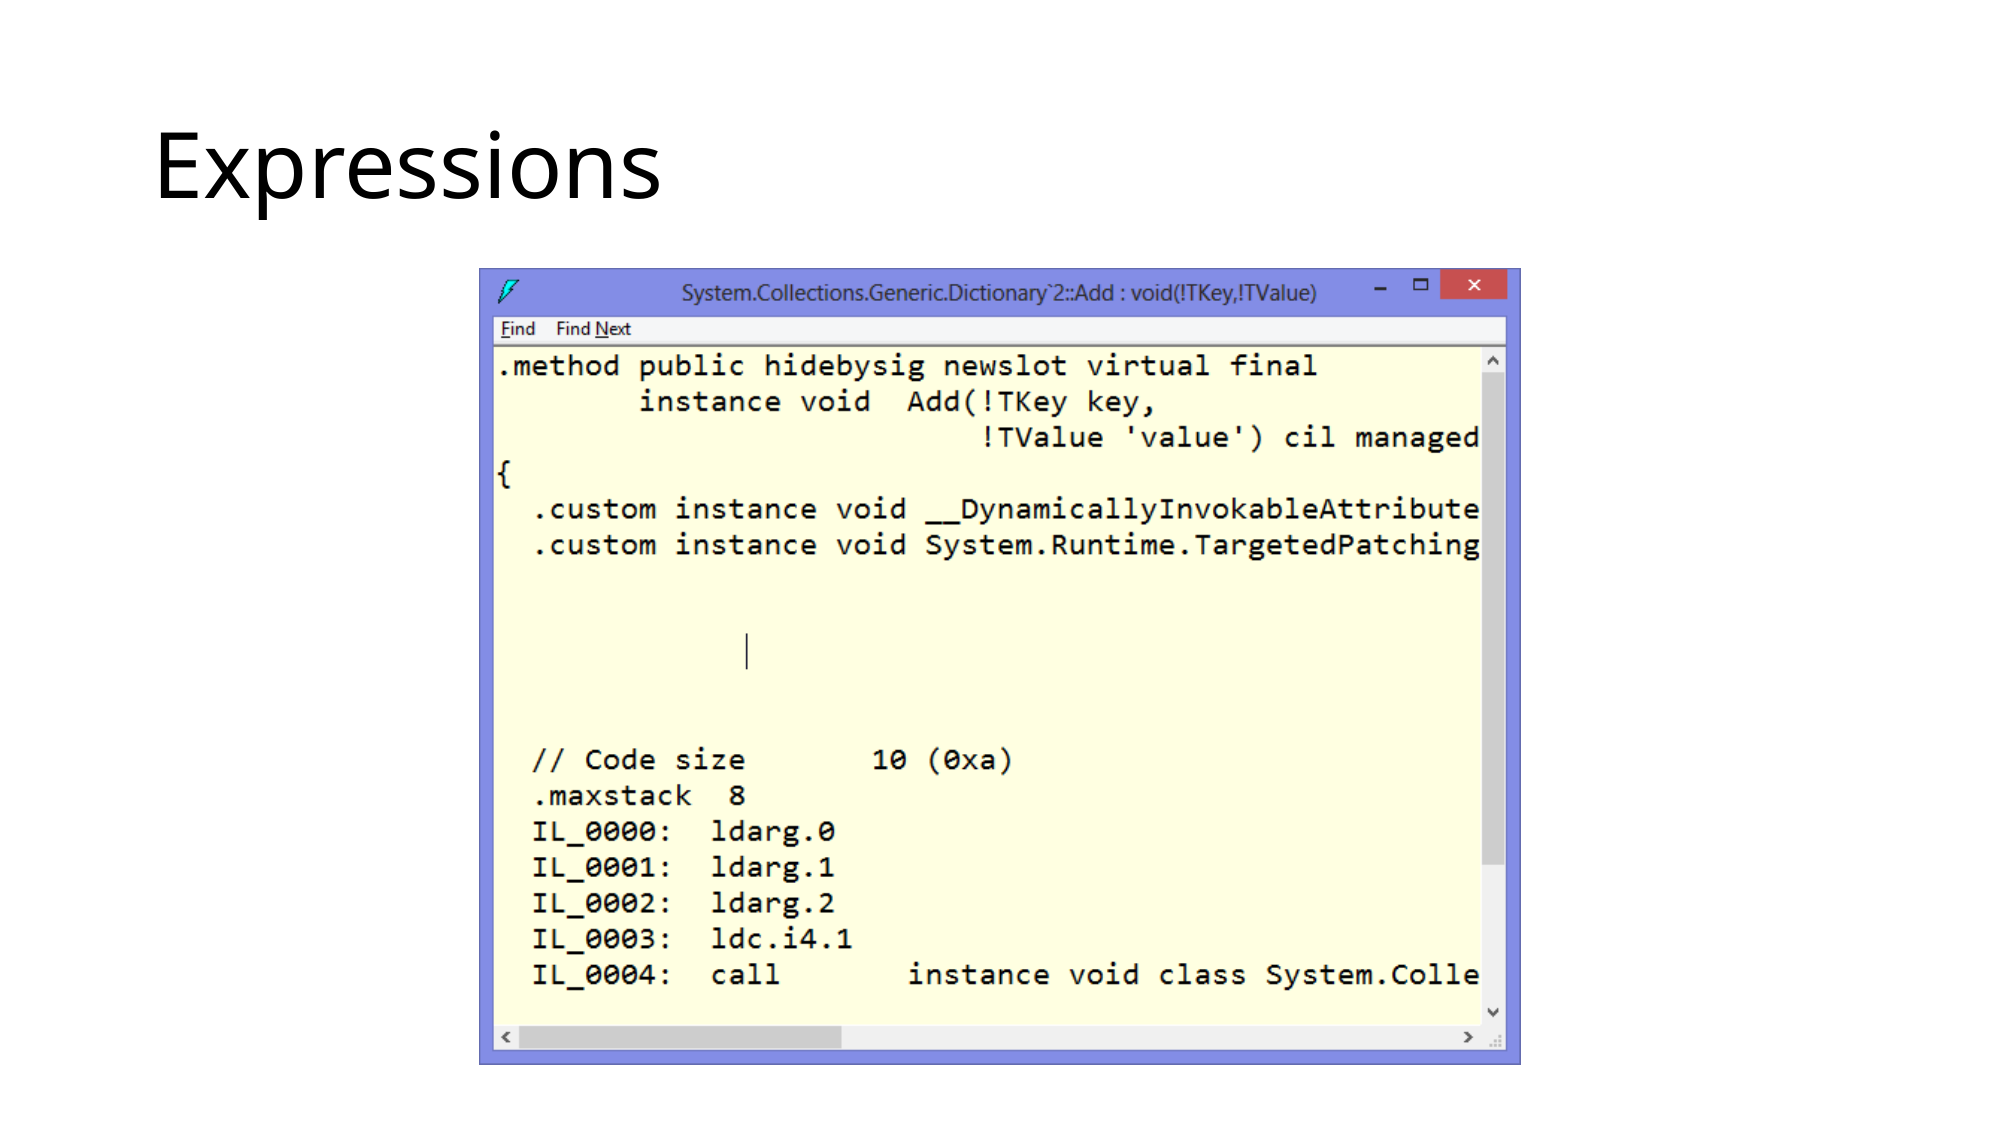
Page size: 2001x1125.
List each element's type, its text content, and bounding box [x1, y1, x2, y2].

picture [479, 268, 1521, 1065]
title Expressions [137, 59, 1863, 278]
